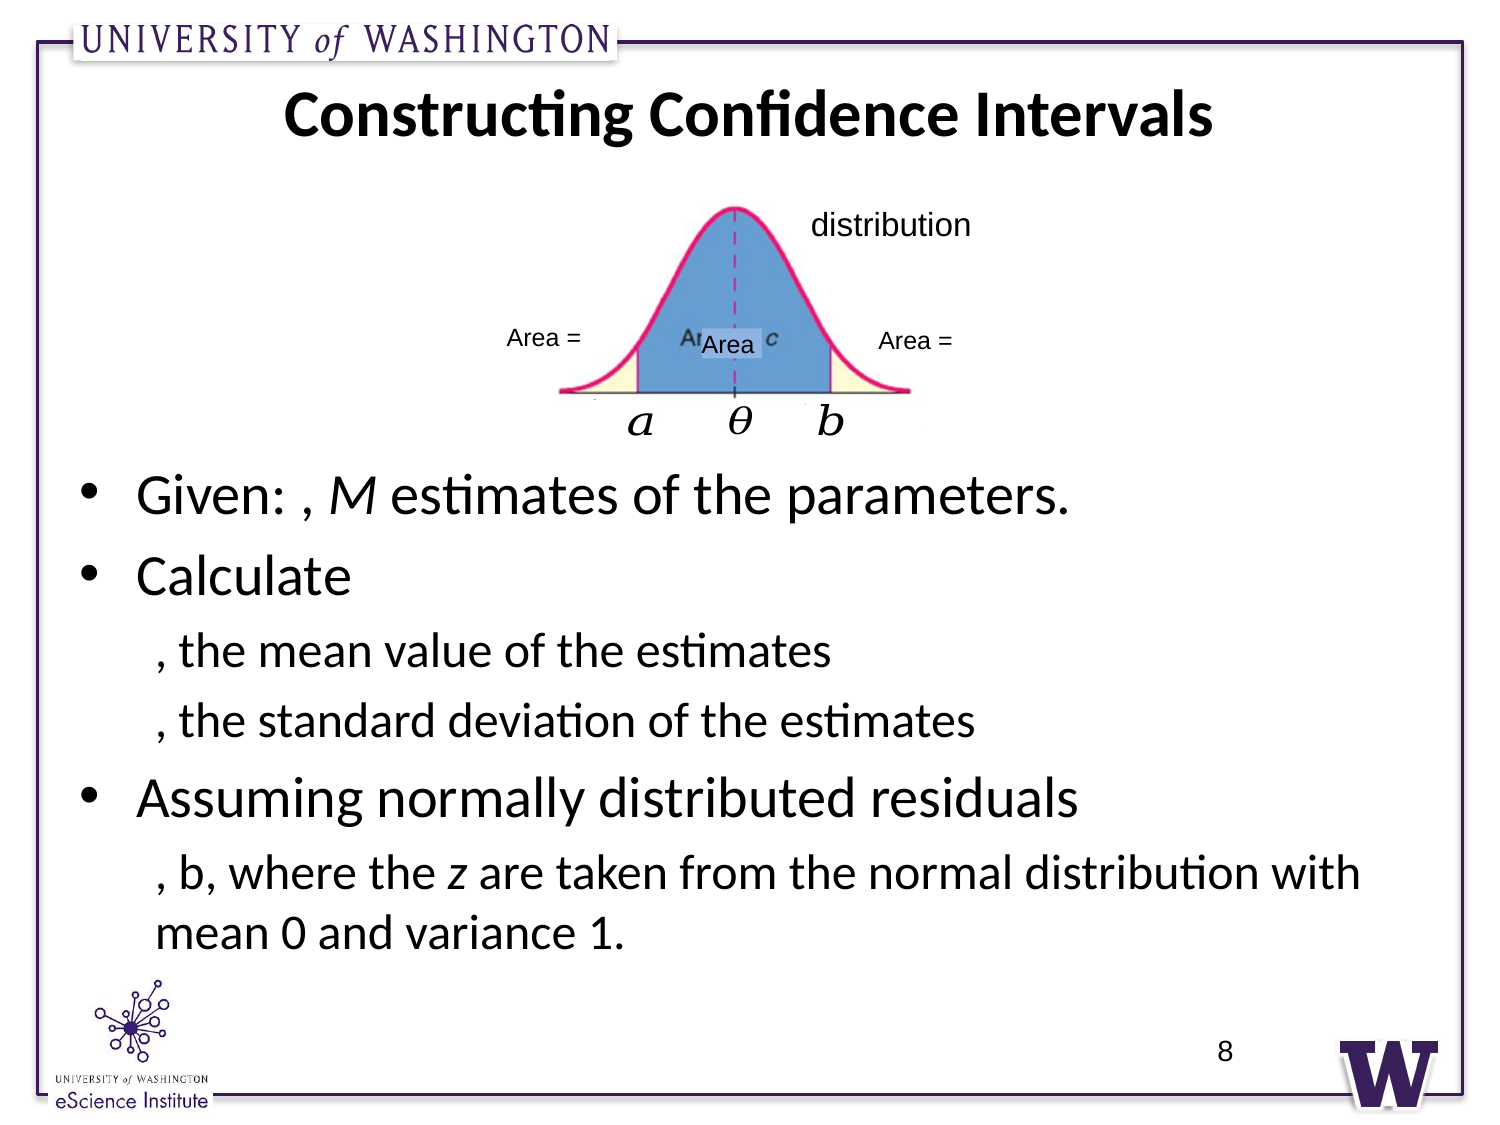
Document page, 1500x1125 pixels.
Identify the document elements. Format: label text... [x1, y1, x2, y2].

picture [48, 978, 213, 1113]
slide_number 8 [1202, 1025, 1300, 1085]
picture [81, 24, 609, 61]
title Constructing Confidence Intervals [75, 62, 1425, 173]
picture [1340, 1041, 1438, 1107]
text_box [499, 191, 984, 455]
